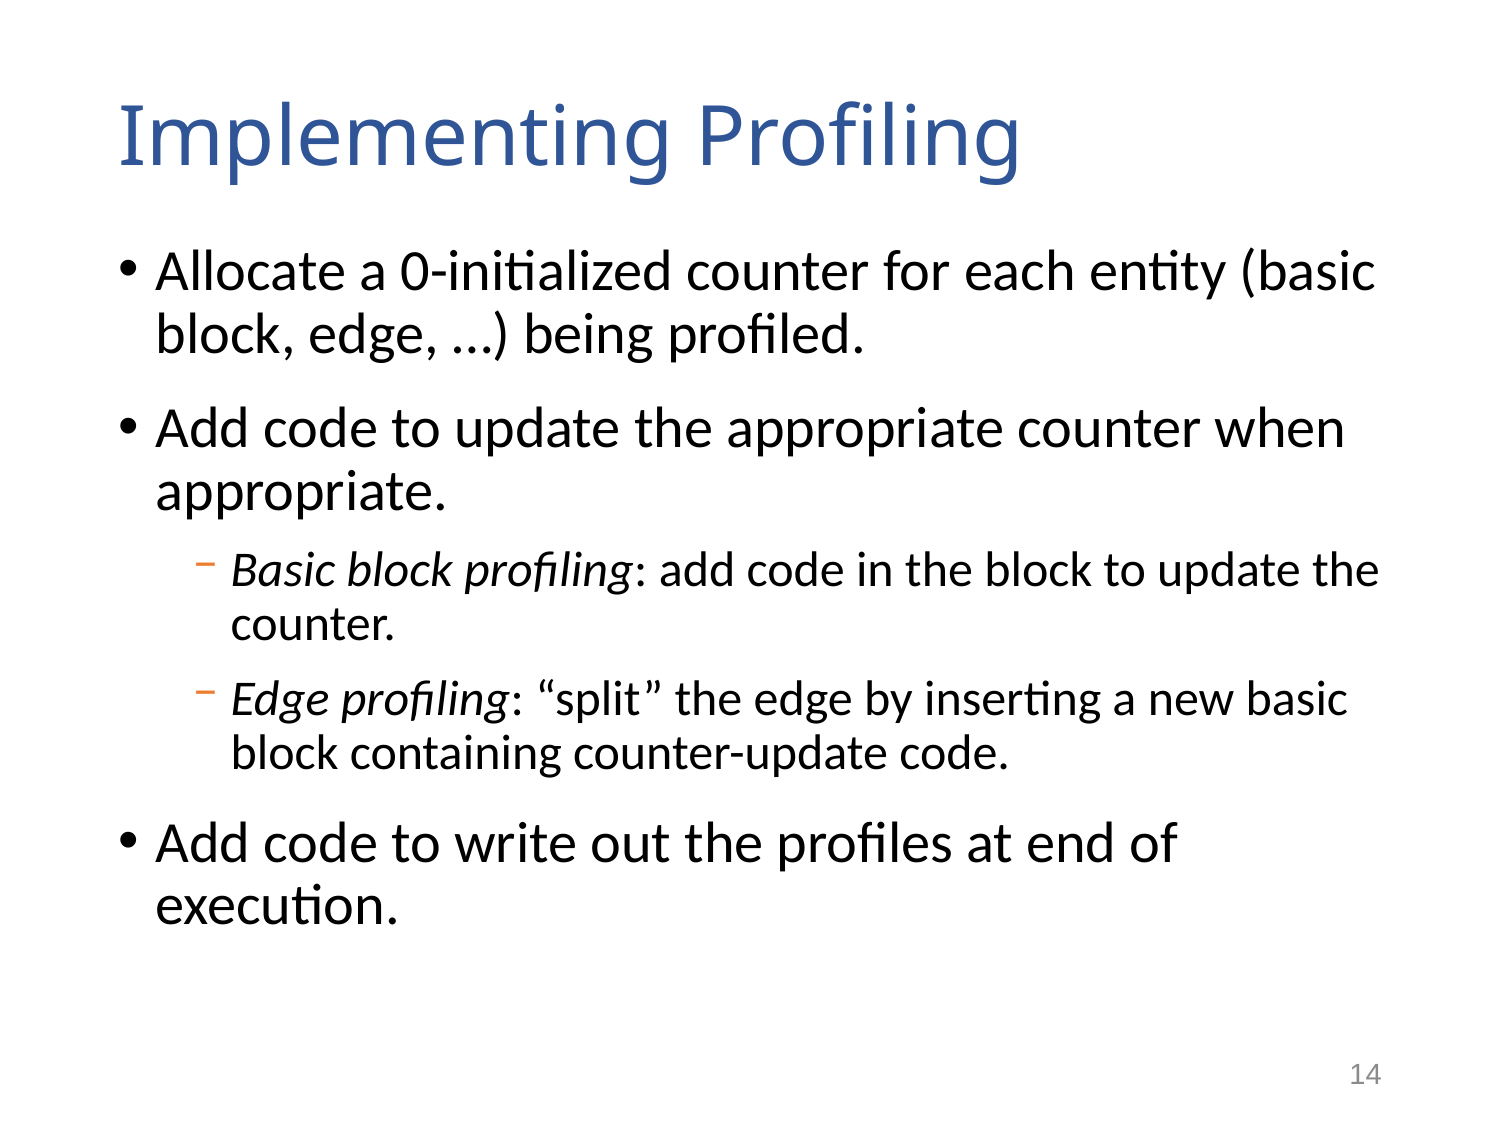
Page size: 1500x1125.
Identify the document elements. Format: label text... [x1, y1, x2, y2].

title Implementing Profiling [103, 59, 1397, 218]
list Allocate a 0-initialized counter for each entity (basic block, edge, …) being profiled. Add code to update the appropriate counter when appropriate. Basic block profiling: add code in the block to update the counter. Edge profiling: “split” the edge by inserting a new basic block containing counter-update code. Add code to write out the profiles at end of execution. [103, 232, 1397, 1014]
slide_number 14 [1059, 1042, 1397, 1103]
